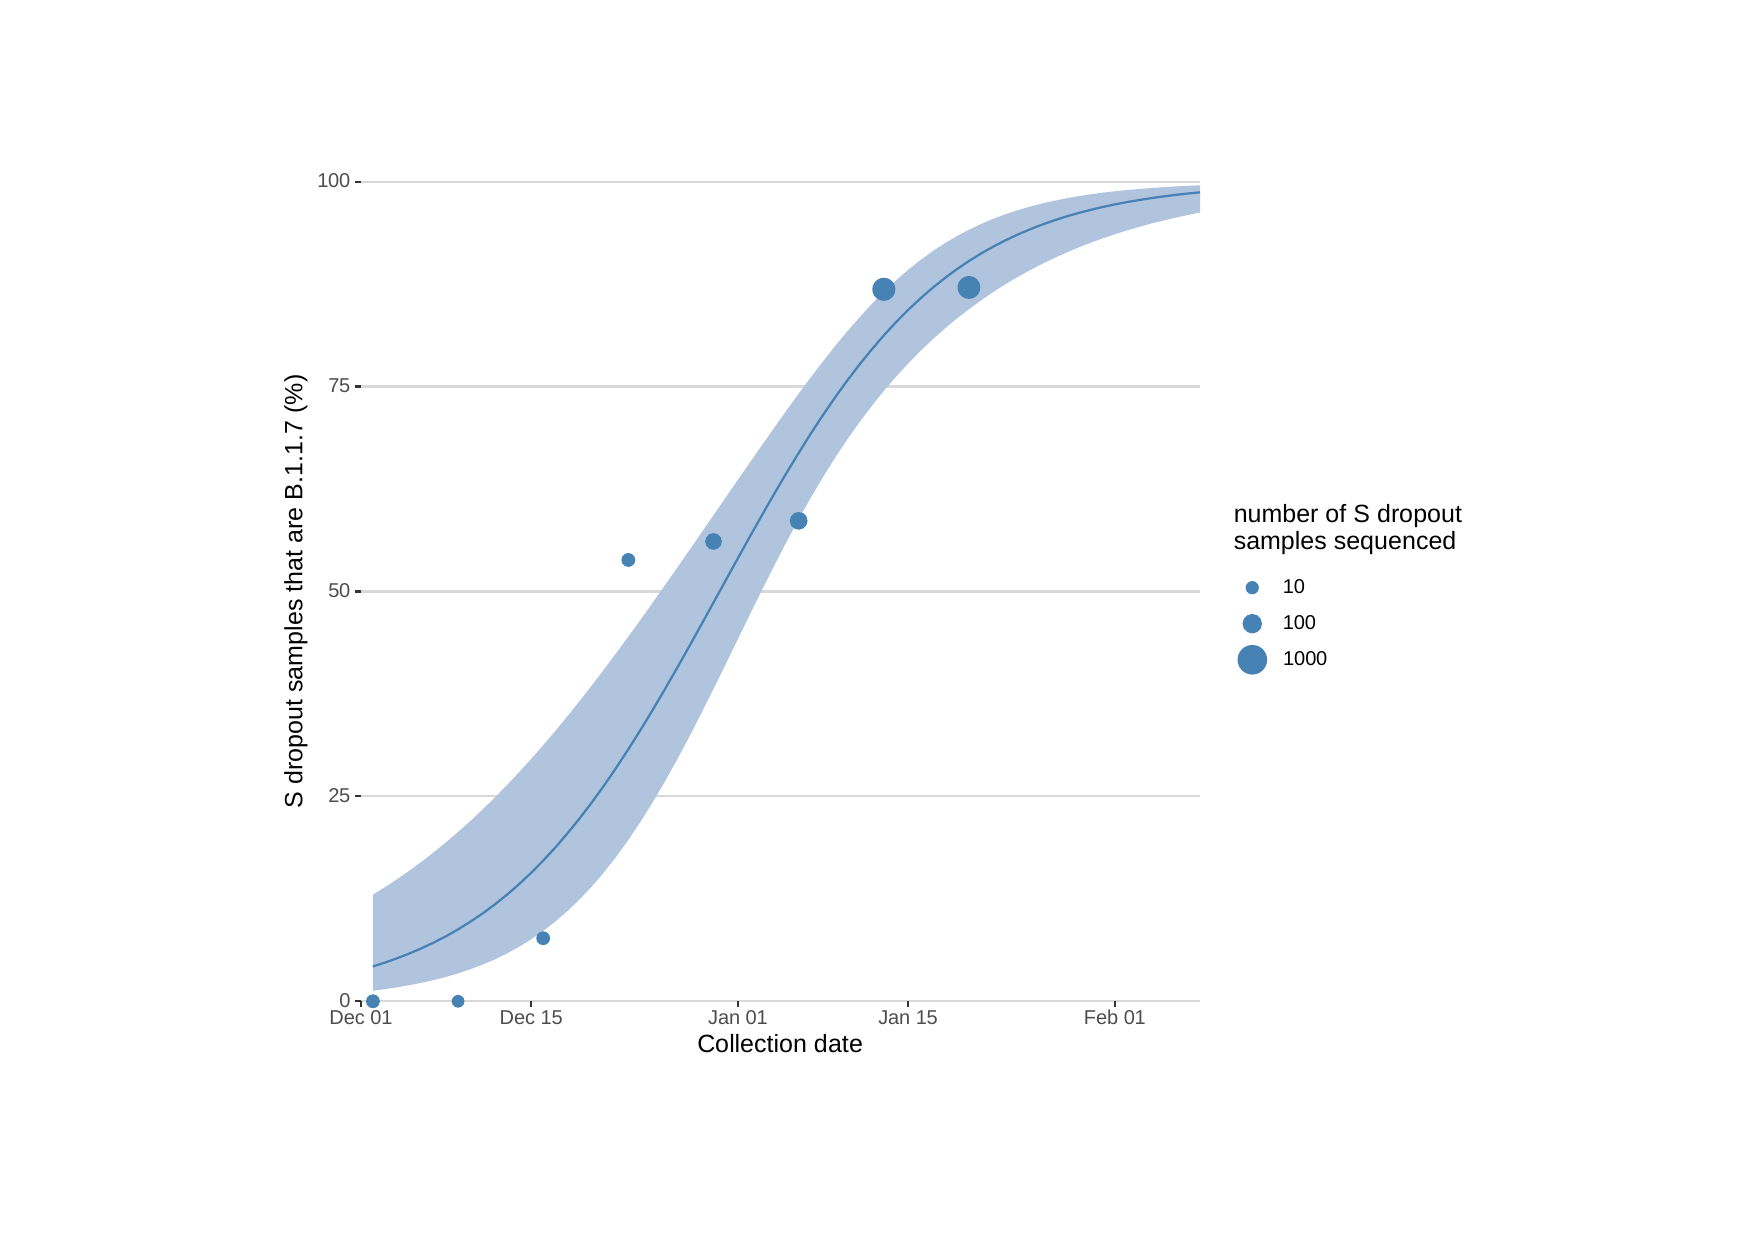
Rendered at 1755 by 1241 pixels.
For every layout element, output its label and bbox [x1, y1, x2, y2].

text_box [277, 169, 1478, 1071]
